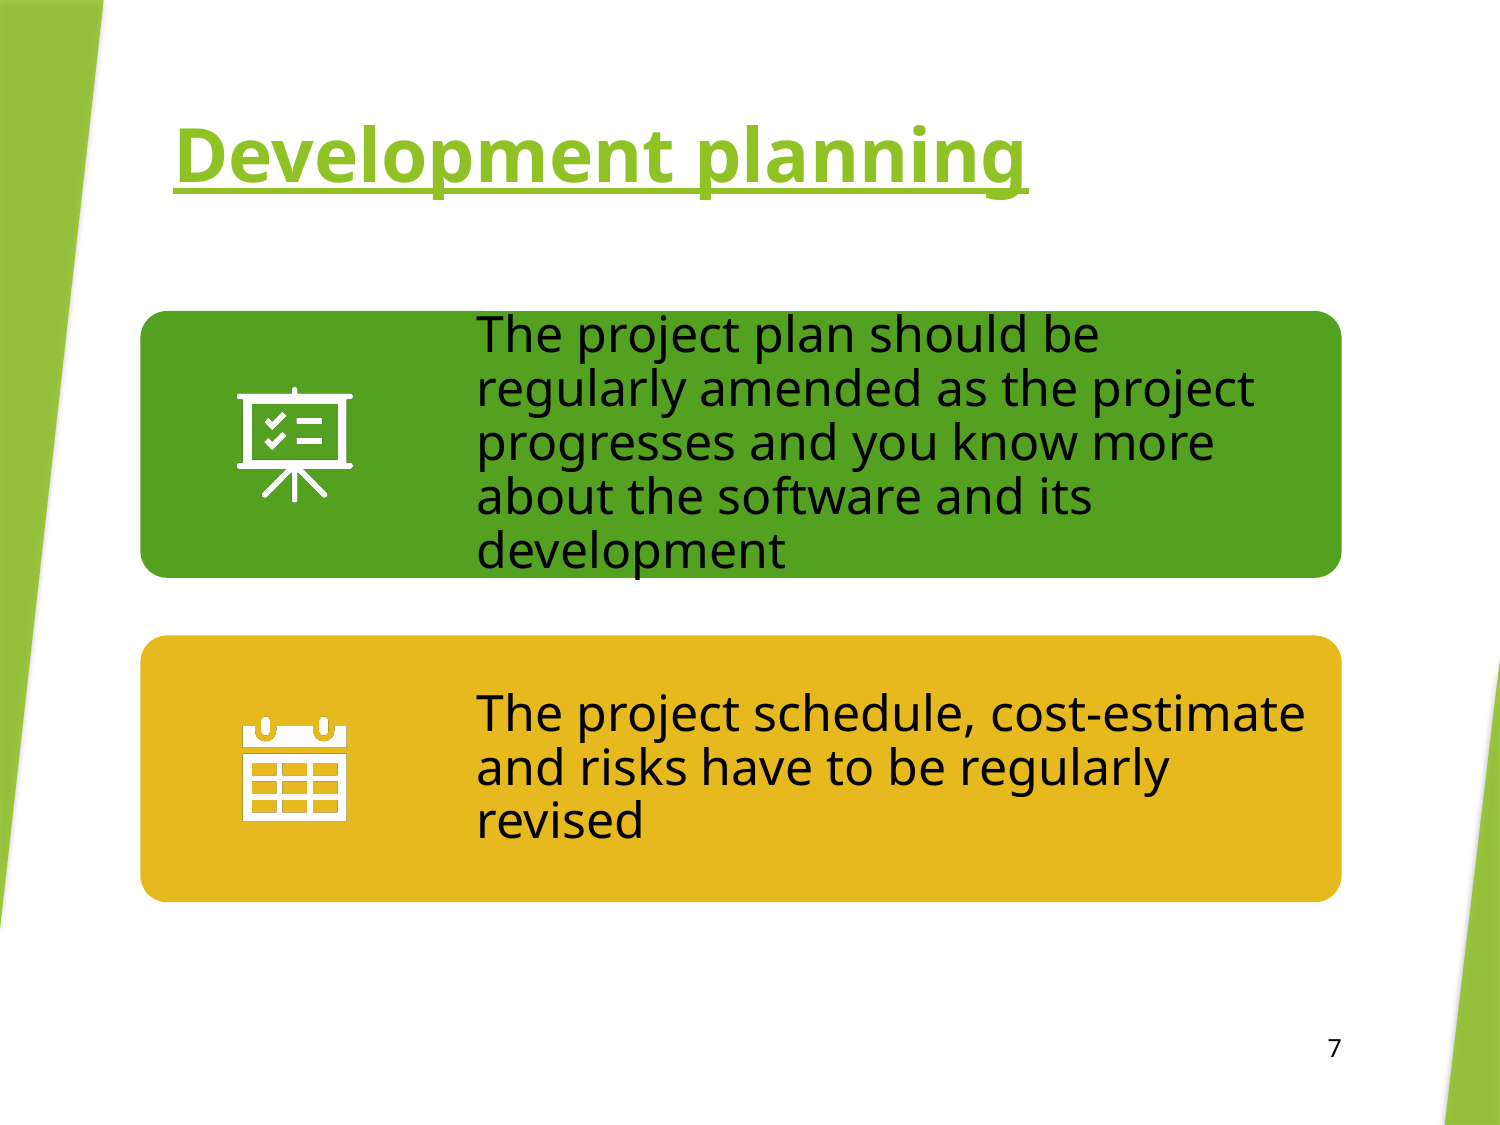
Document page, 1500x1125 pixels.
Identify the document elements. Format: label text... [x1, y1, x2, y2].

text_box [0, 0, 1500, 1125]
text_box [1443, 657, 1500, 1125]
title Development planning [158, 99, 1413, 281]
text_box [0, 0, 105, 931]
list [139, 221, 1343, 992]
slide_number 7 [1301, 1025, 1357, 1075]
